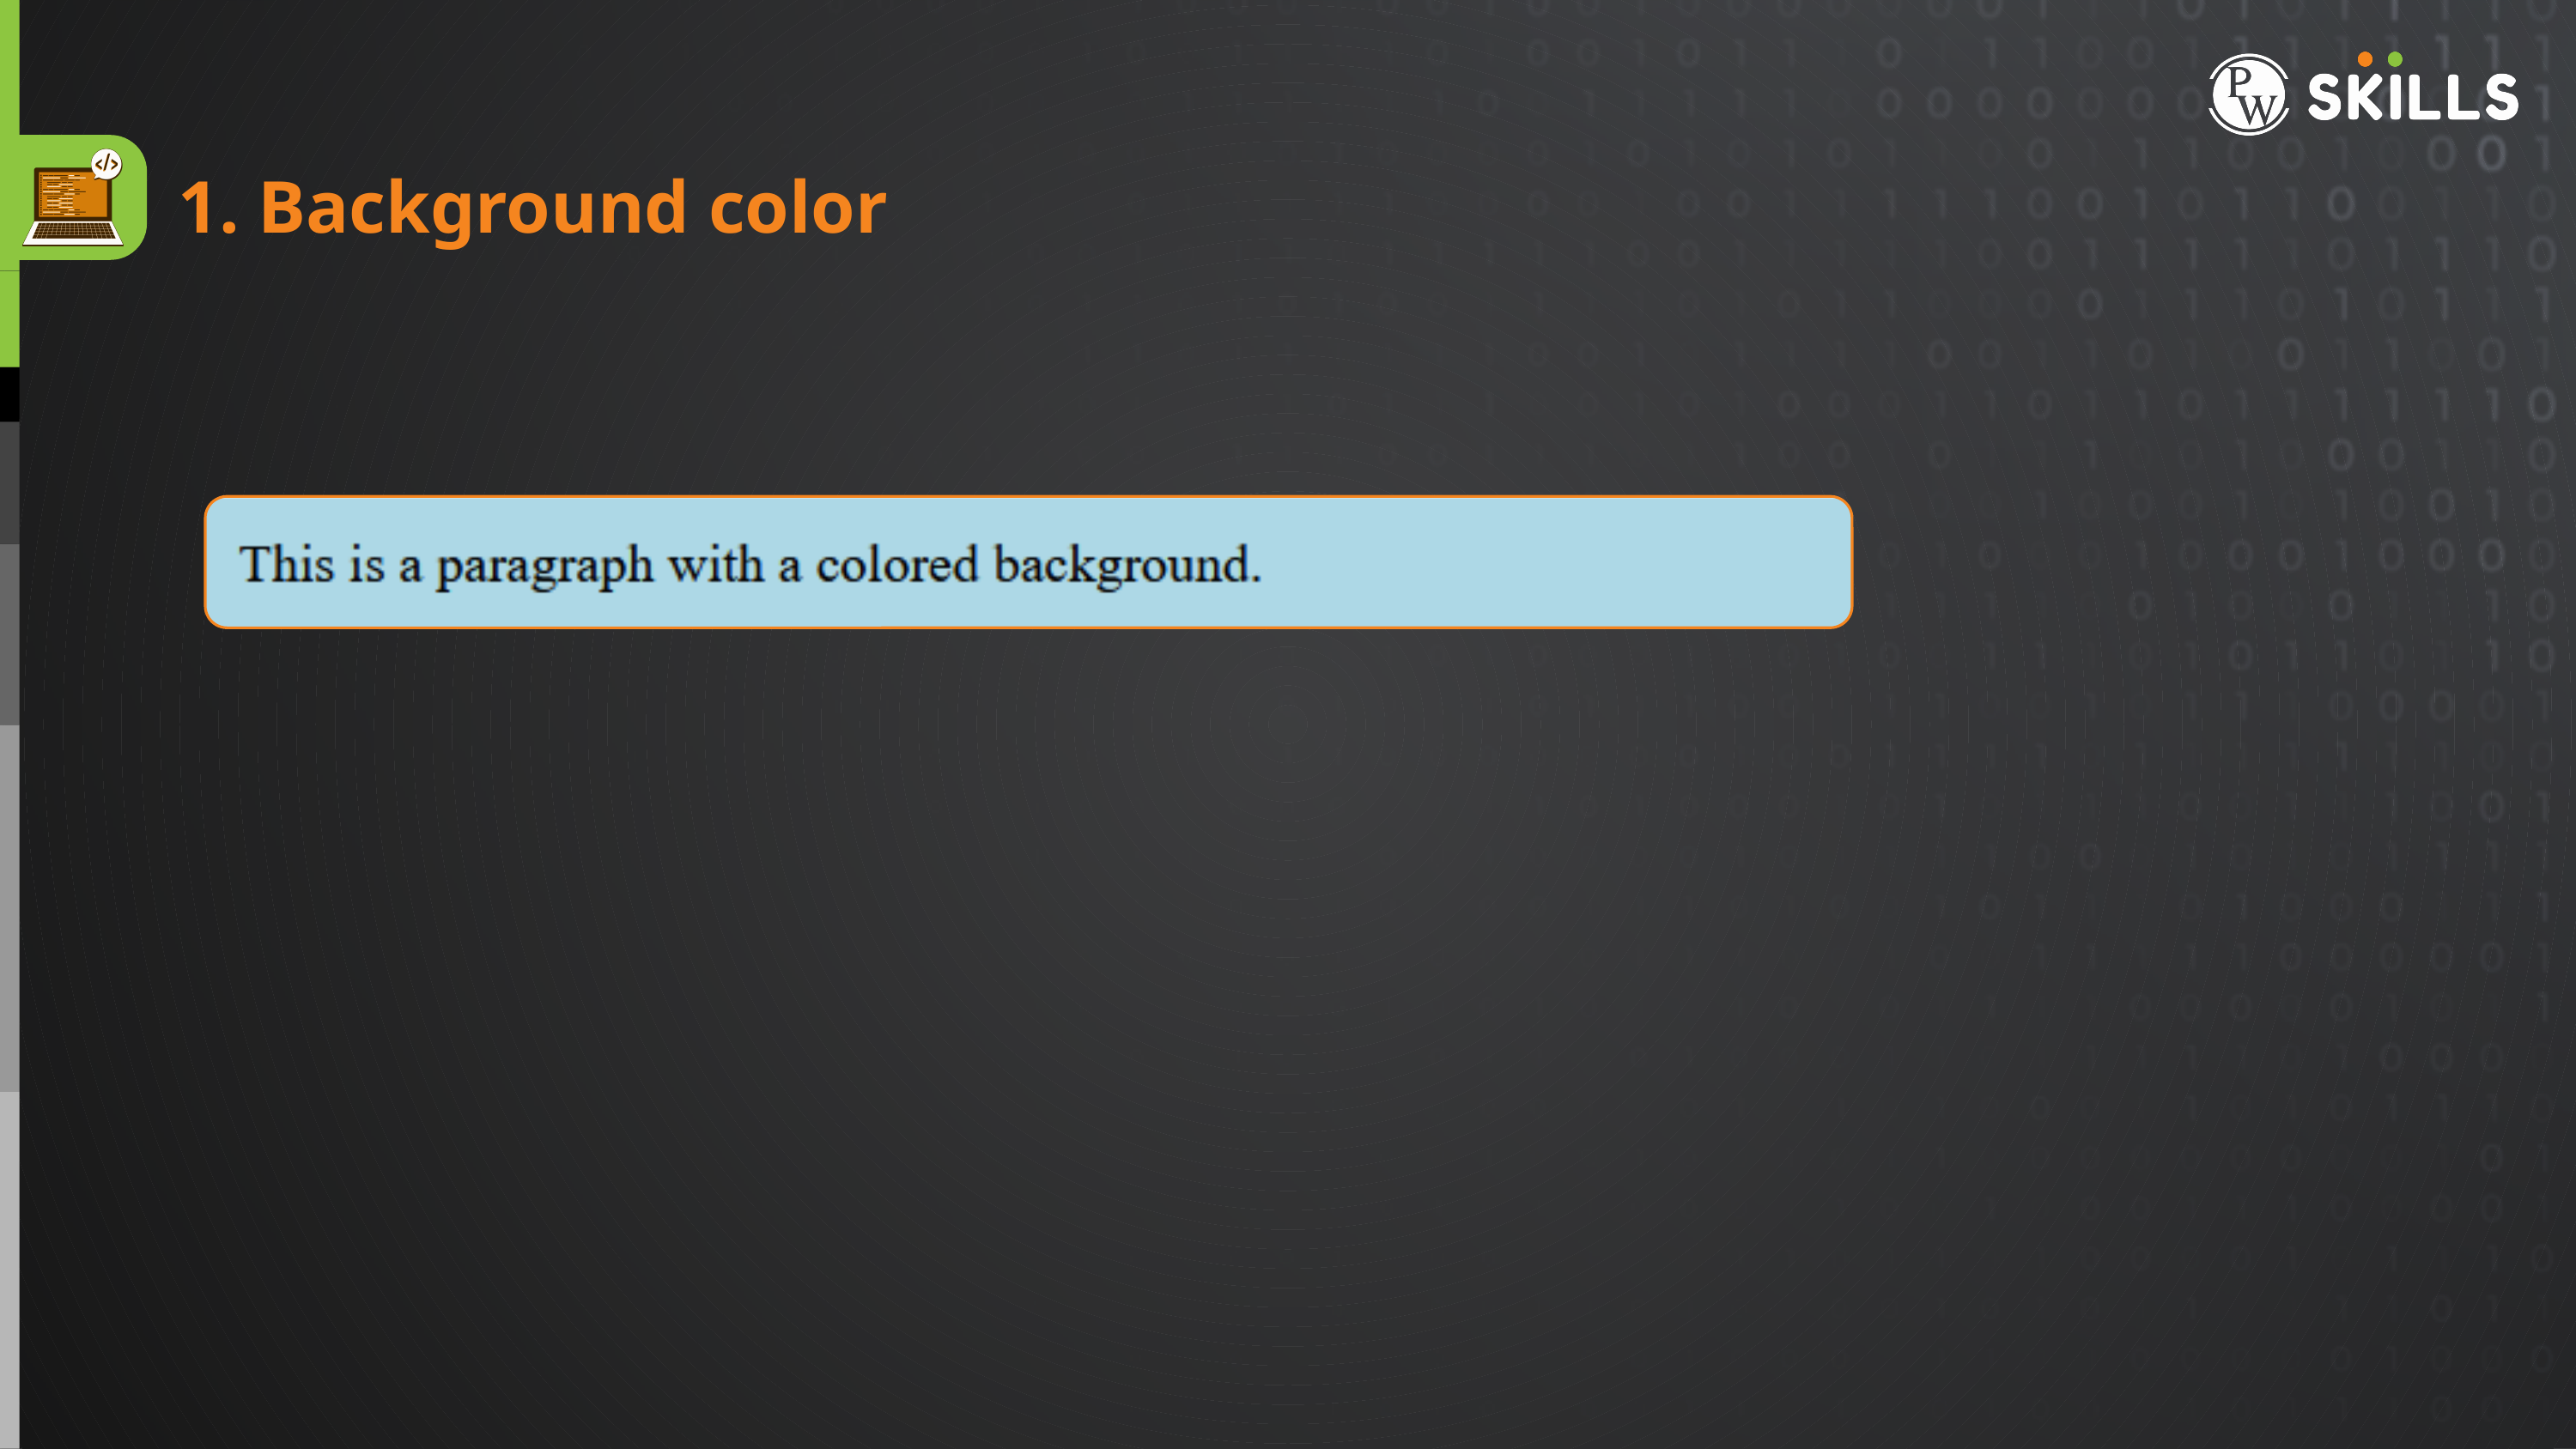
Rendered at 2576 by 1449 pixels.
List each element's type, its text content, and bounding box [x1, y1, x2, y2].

picture [2208, 52, 2518, 136]
text_box 1. Background color [178, 161, 2128, 248]
picture [22, 149, 125, 246]
picture [204, 495, 1853, 628]
